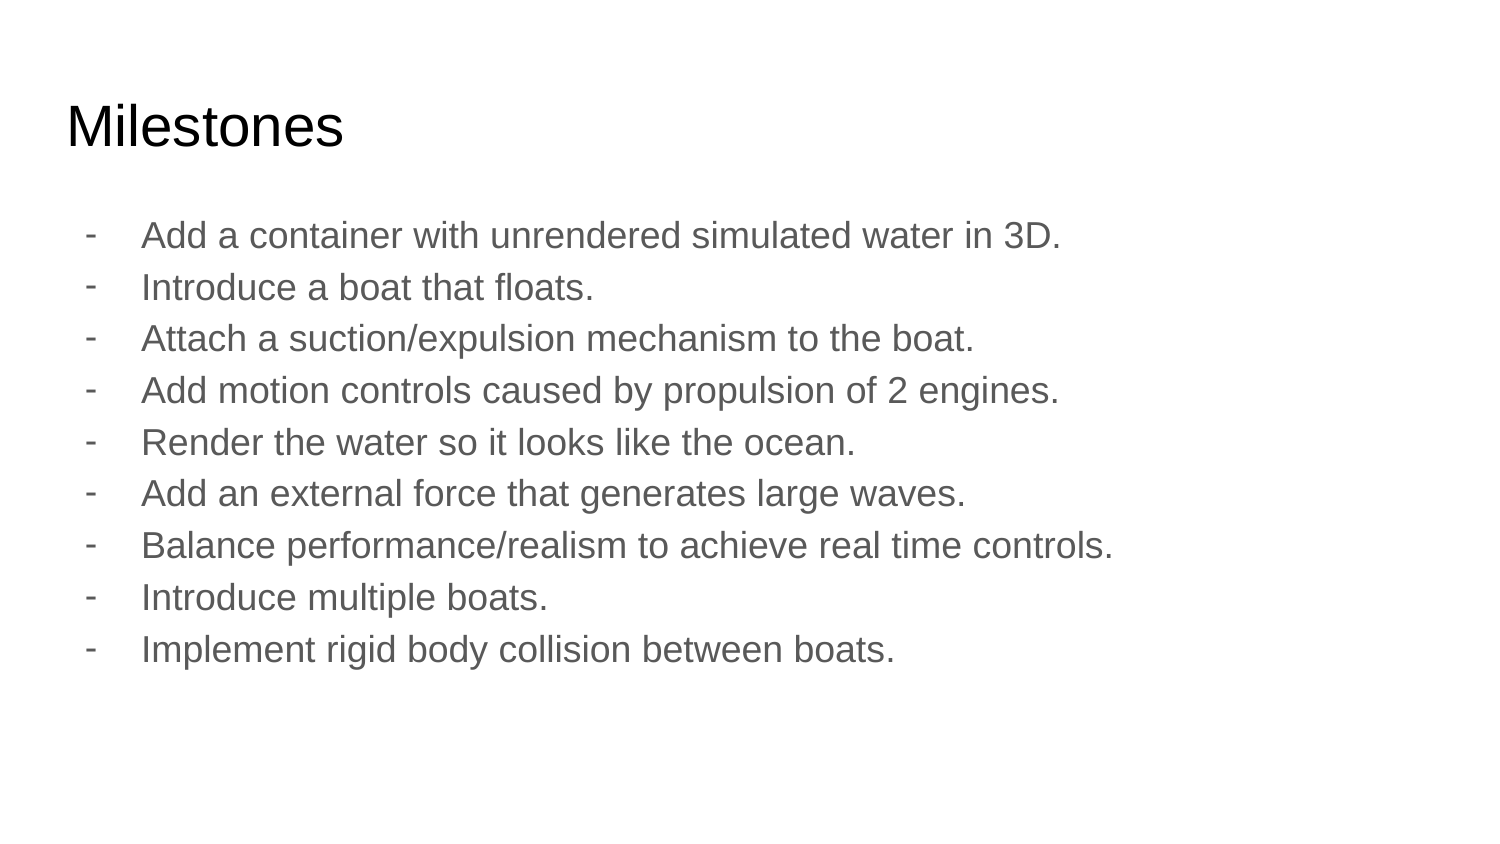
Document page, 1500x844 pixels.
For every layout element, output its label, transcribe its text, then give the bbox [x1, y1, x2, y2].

list Add a container with unrendered simulated water in 3D. Introduce a boat that floats. Attach a suction/expulsion mechanism to the boat. Add motion controls caused by propulsion of 2 engines. Render the water so it looks like the ocean. Add an external force that generates large waves. Balance performance/realism to achieve real time controls. Introduce multiple boats. Implement rigid body collision between boats. [51, 189, 1449, 750]
title Milestones [51, 72, 1449, 167]
